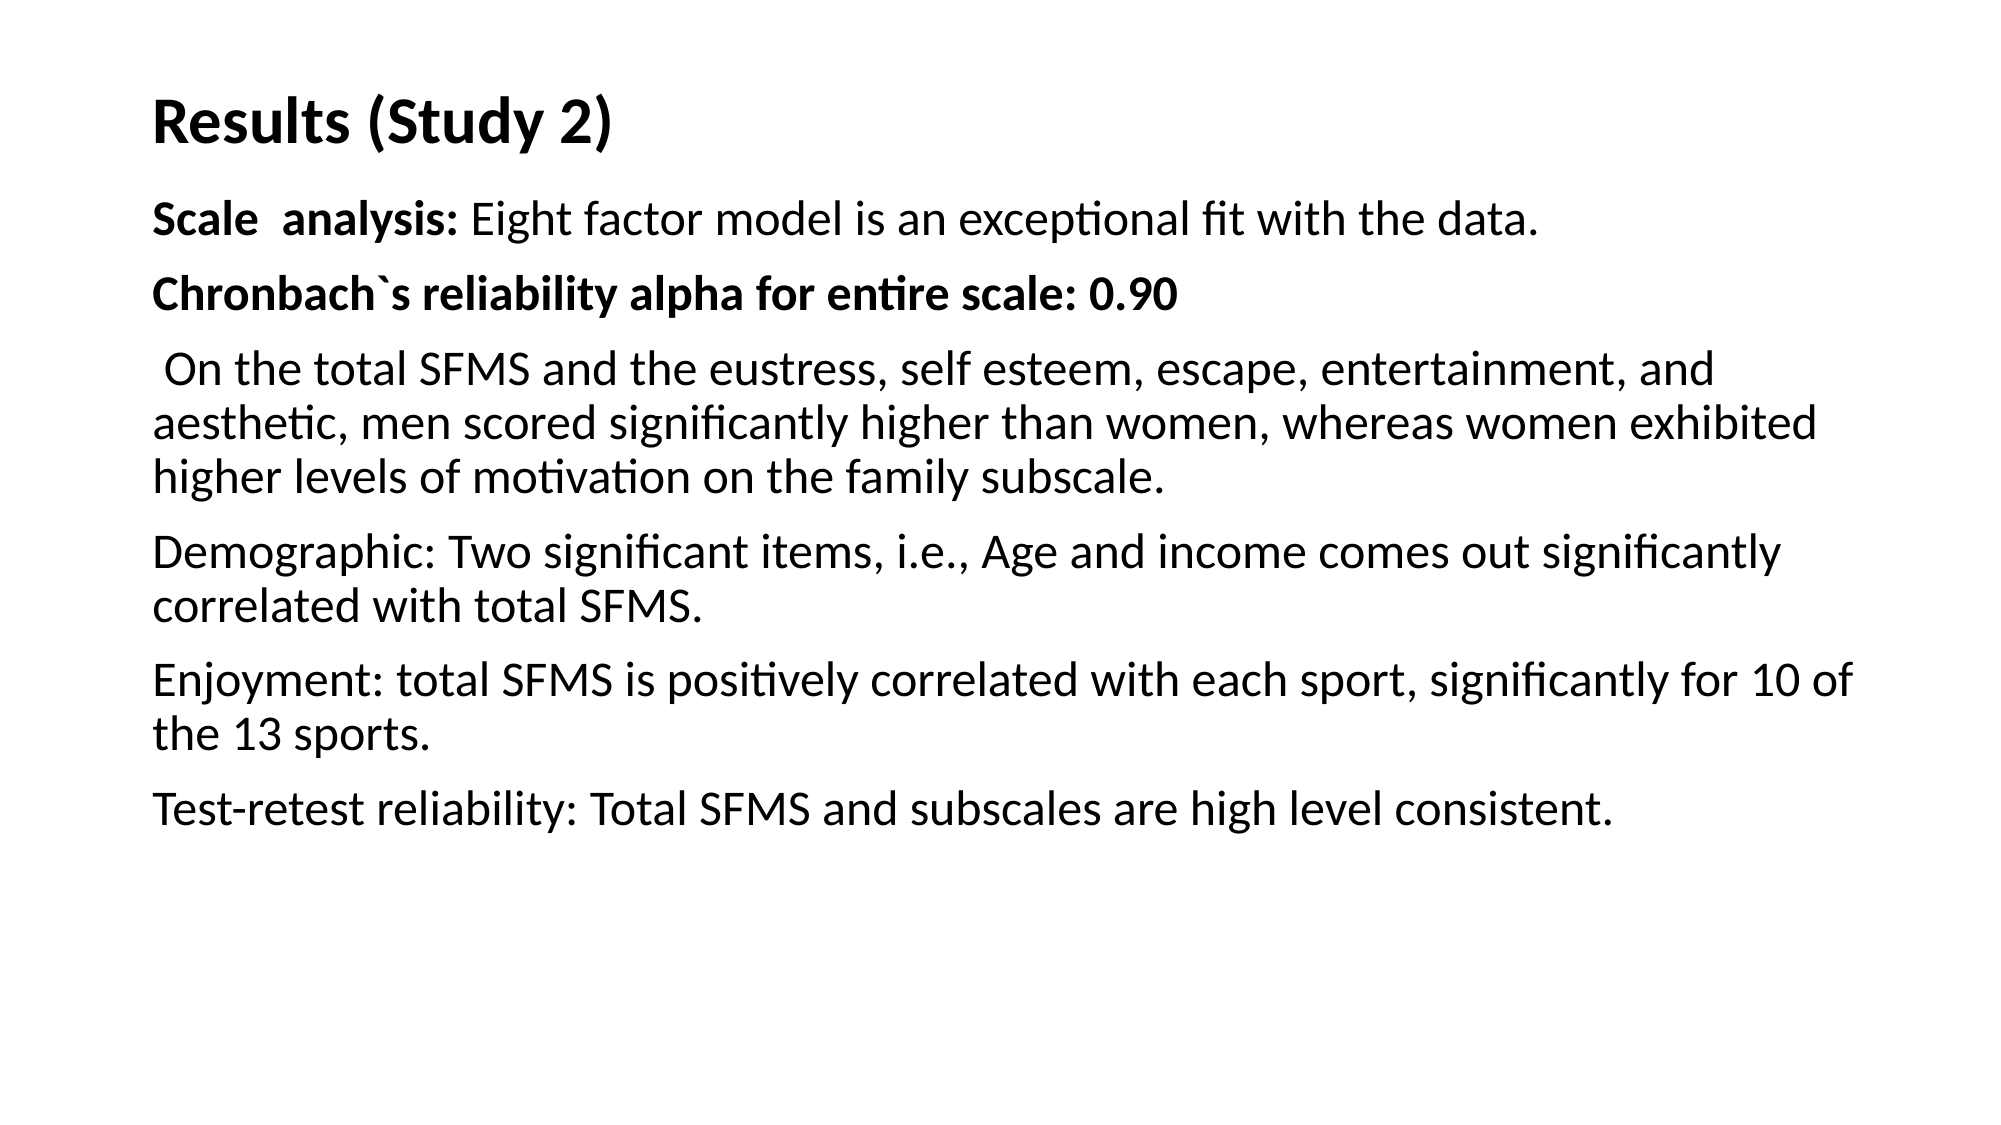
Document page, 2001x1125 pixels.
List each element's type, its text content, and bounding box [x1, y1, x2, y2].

list Scale analysis: Eight factor model is an exceptional fit with the data. Chronbach`s reliability alpha for entire scale: 0.90 On the total SFMS and the eustress, self esteem, escape, entertainment, and aesthetic, men scored significantly higher than women, whereas women exhibited higher levels of motivation on the family subscale. Demographic: Two significant items, i.e., Age and income comes out significantly correlated with total SFMS. Enjoyment: total SFMS is positively correlated with each sport, significantly for 10 of the 13 sports. Test-retest reliability: Total SFMS and subscales are high level consistent. [137, 185, 1893, 1015]
title Results (Study 2) [137, 59, 1863, 185]
